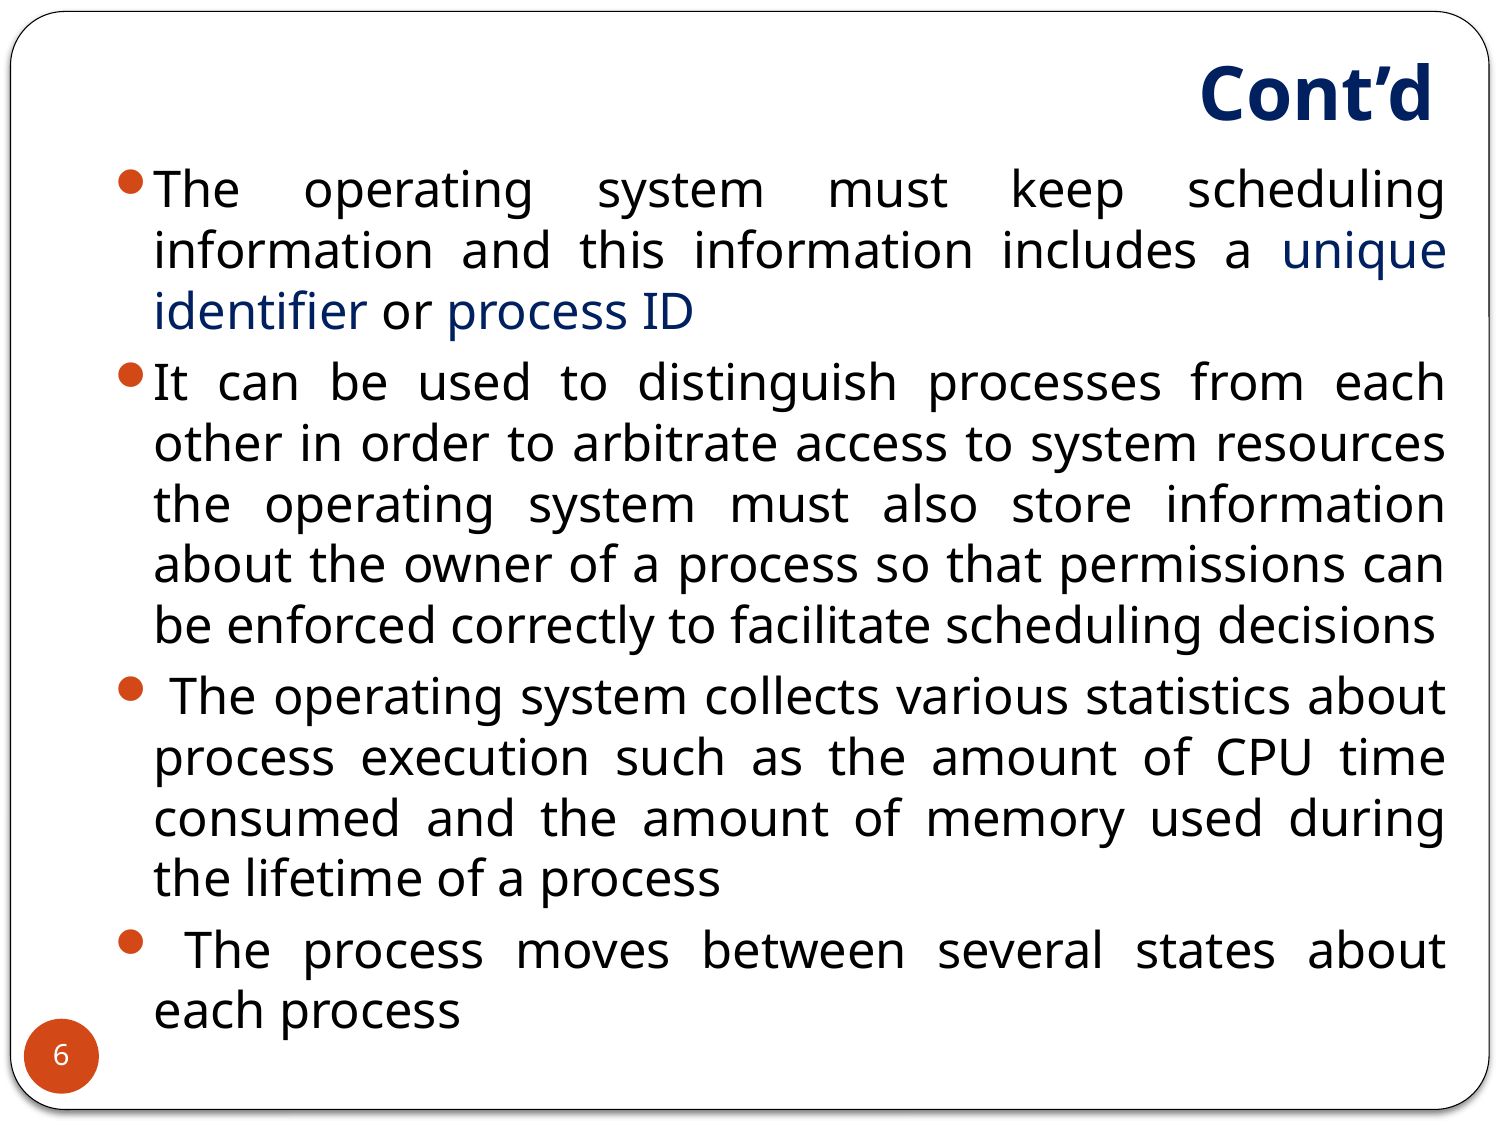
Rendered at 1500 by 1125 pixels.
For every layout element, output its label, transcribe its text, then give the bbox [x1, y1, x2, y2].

list The operating system must keep scheduling information and this information includes a unique identifier or process ID It can be used to distinguish processes from each other in order to arbitrate access to system resources the operating system must also store information about the owner of a process so that permissions can be enforced correctly to facilitate scheduling decisions The operating system collects various statistics about process execution such as the amount of CPU time consumed and the amount of memory used during the lifetime of a process The process moves between several states about each process [99, 149, 1463, 1088]
slide_number 6 [23, 1018, 99, 1094]
title Cont’d [99, 24, 1450, 149]
